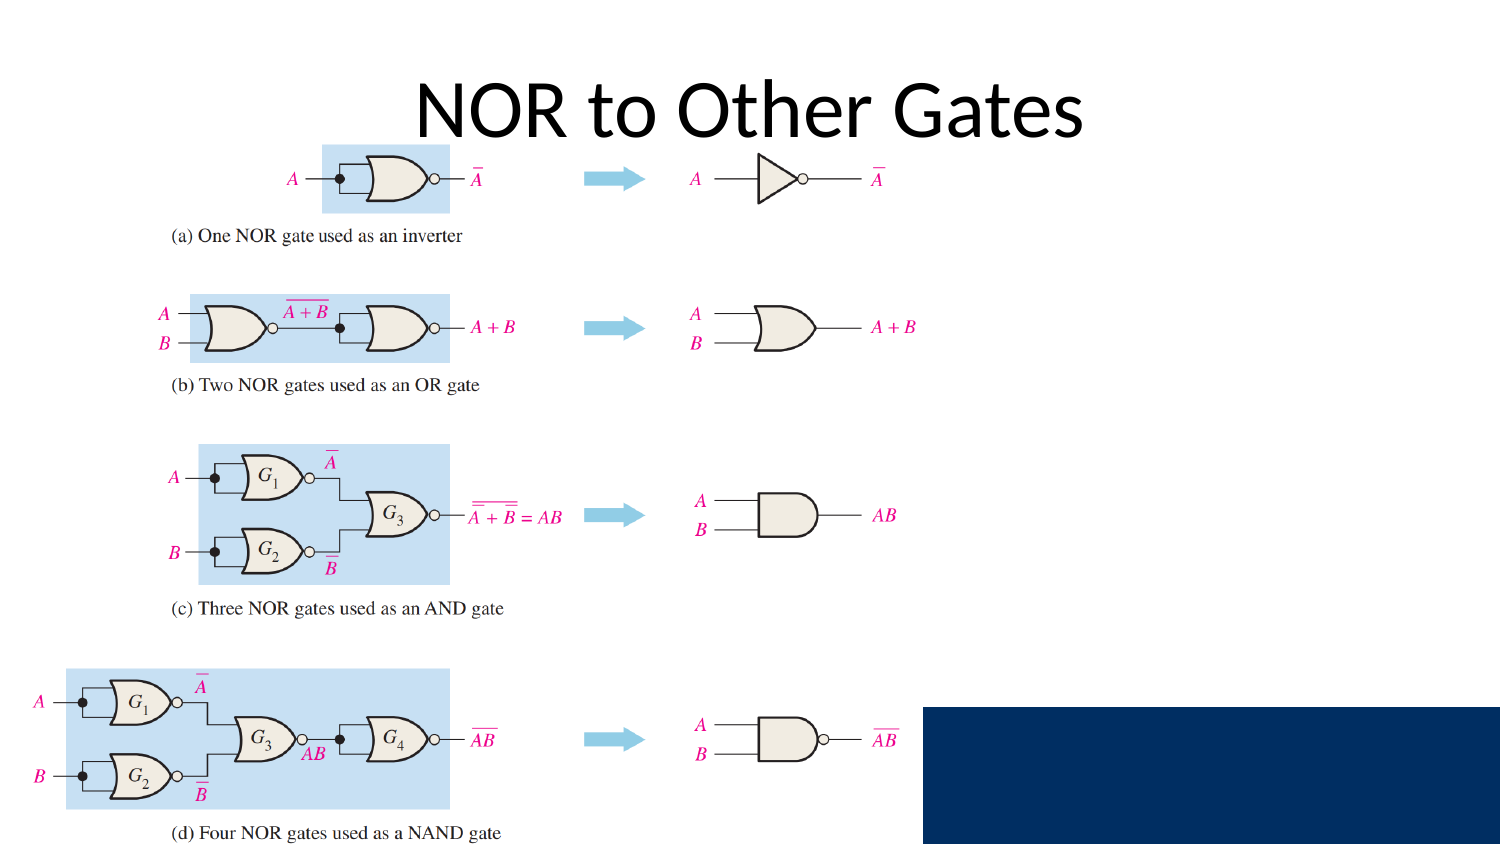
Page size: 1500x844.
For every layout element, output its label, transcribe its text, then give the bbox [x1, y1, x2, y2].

title NOR to Other Gates [75, 33, 1425, 175]
picture [0, 139, 1500, 844]
